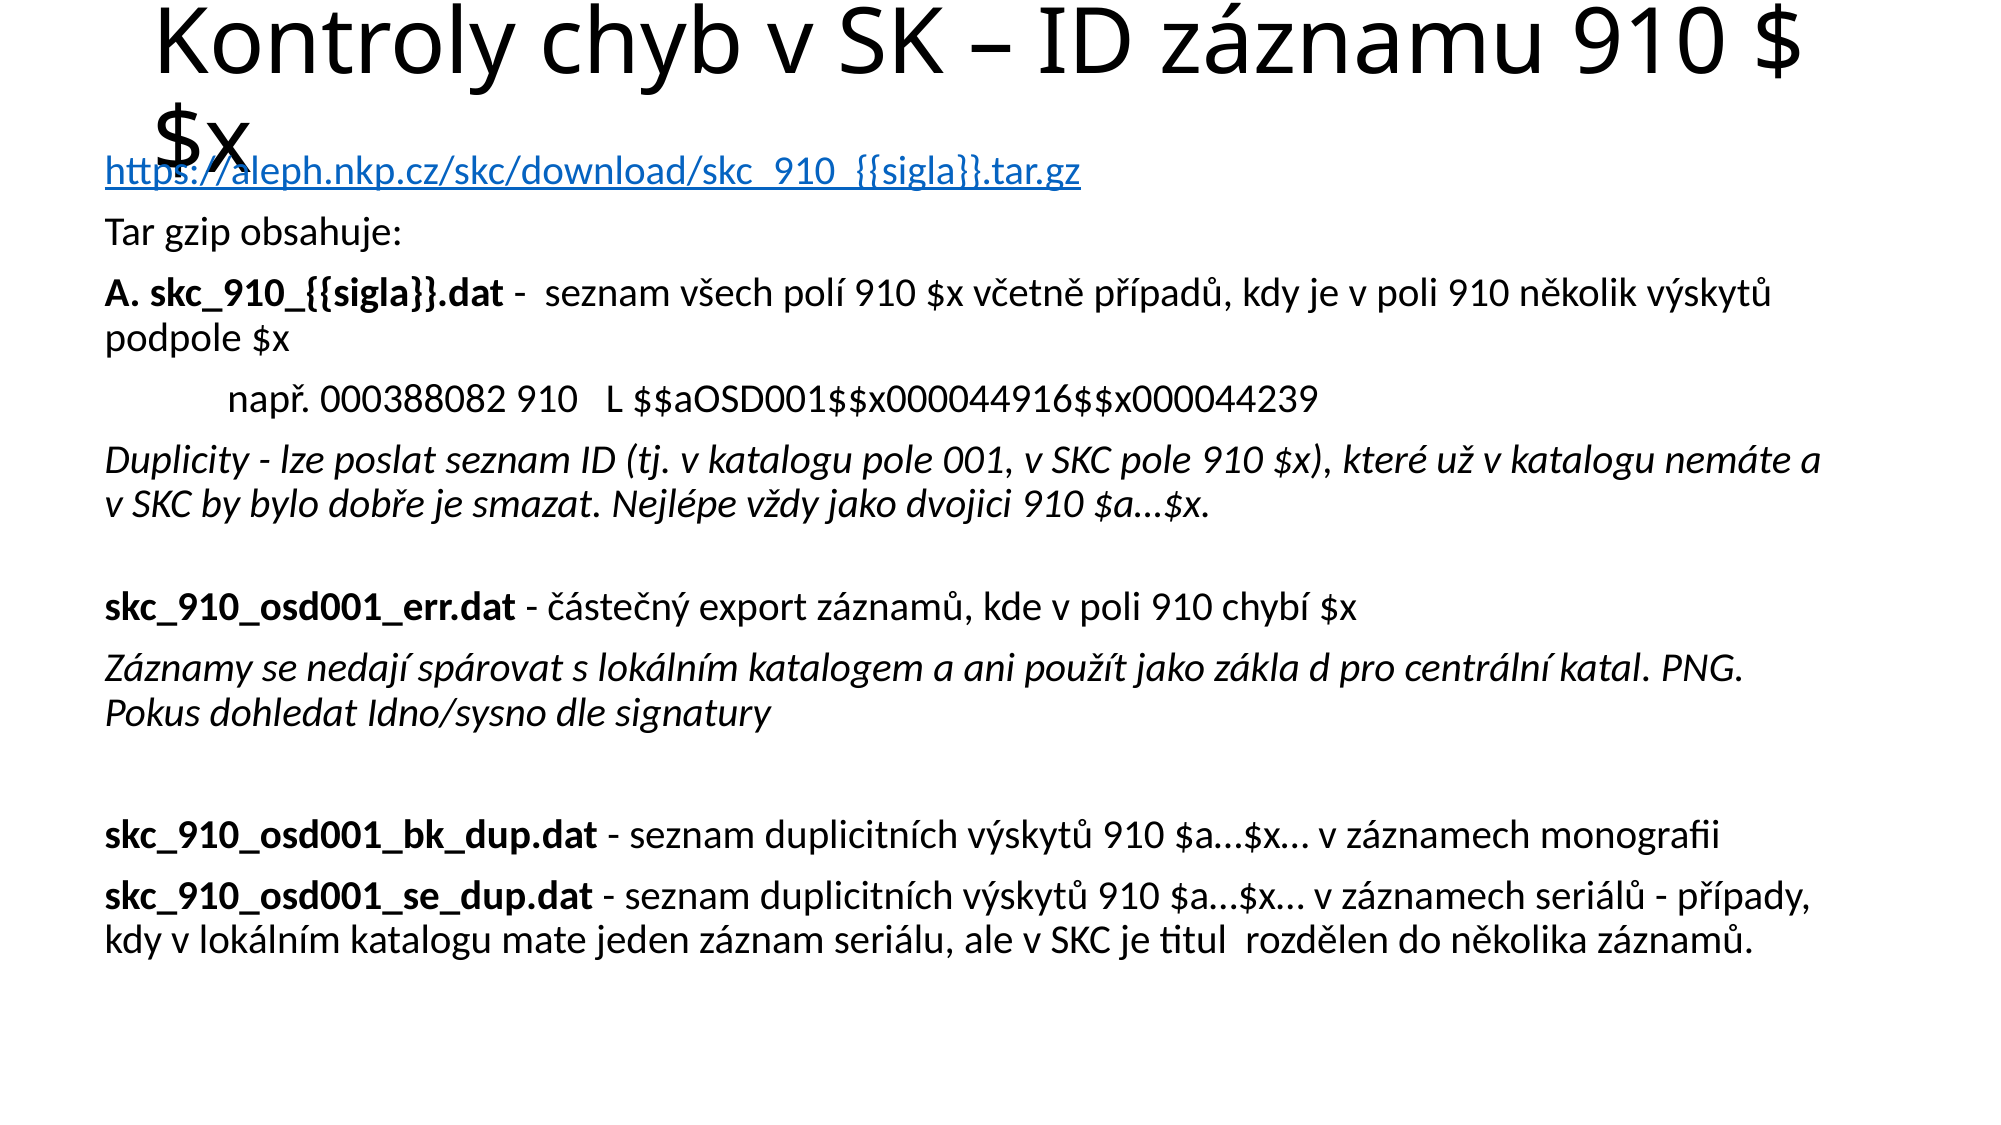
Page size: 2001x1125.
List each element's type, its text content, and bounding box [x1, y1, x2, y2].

list https://aleph.nkp.cz/skc/download/skc_910_{{sigla}}.tar.gz Tar gzip obsahuje: A. skc_910_{{sigla}}.dat - seznam všech polí 910 $x včetně případů, kdy je v poli 910 několik výskytů podpole $x např. 000388082 910 L $$aOSD001$$x000044916$$x000044239 Duplicity - lze poslat seznam ID (tj. v katalogu pole 001, v SKC pole 910 $x), které už v katalogu nemáte a v SKC by bylo dobře je smazat. Nejlépe vždy jako dvojici 910 $a…$x. skc_910_osd001_err.dat - částečný export záznamů, kde v poli 910 chybí $x Záznamy se nedají spárovat s lokálním katalogem a ani použít jako zákla d pro centrální katal. PNG. Pokus dohledat Idno/sysno dle signatury skc_910_osd001_bk_dup.dat - seznam duplicitních výskytů 910 $a…$x… v záznamech monografii skc_910_osd001_se_dup.dat - seznam duplicitních výskytů 910 $a…$x… v záznamech seriálů - případy, kdy v lokálním katalogu mate jeden záznam seriálu, ale v SKC je titul rozdělen do několika záznamů. [89, 141, 1863, 1014]
title Kontroly chyb v SK – ID záznamu 910 $$x [137, 0, 1863, 141]
